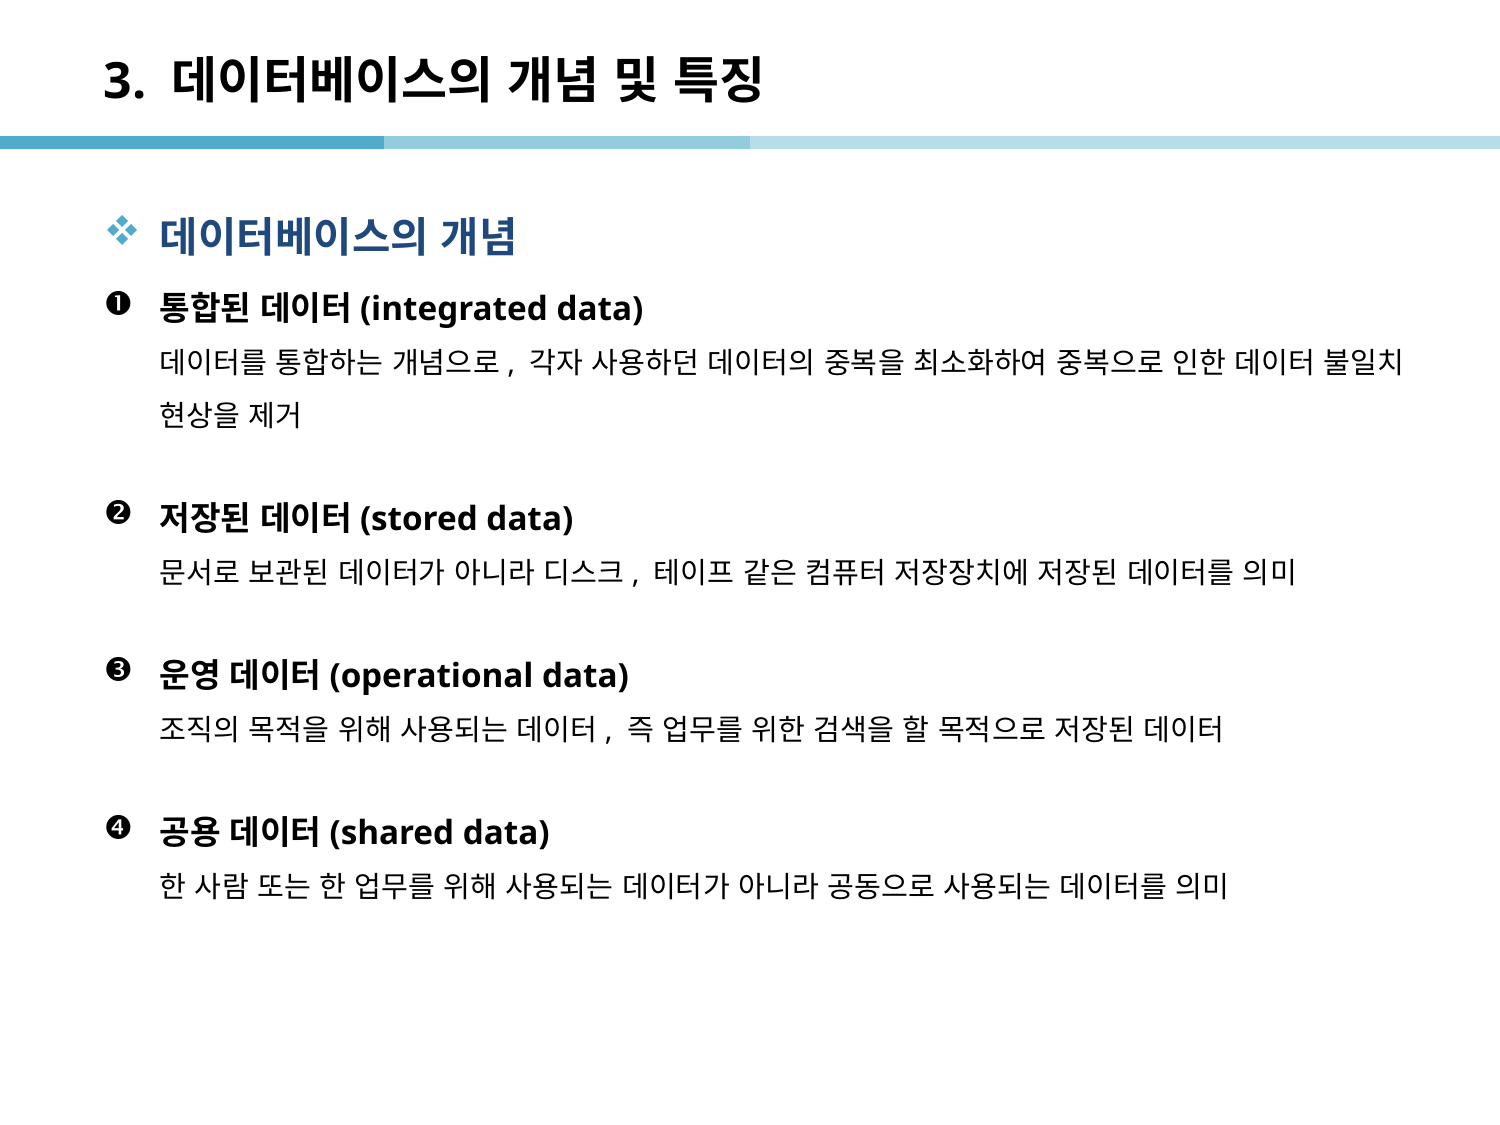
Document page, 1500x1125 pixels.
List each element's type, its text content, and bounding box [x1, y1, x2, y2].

list 통합된 데이터(integrated data) 데이터를 통합하는 개념으로, 각자 사용하던 데이터의 중복을 최소화하여 중복으로 인한 데이터 불일치 현상을 제거 저장된 데이터(stored data) 문서로 보관된 데이터가 아니라 디스크, 테이프 같은 컴퓨터 저장장치에 저장된 데이터를 의미 운영 데이터(operational data) 조직의 목적을 위해 사용되는 데이터, 즉 업무를 위한 검색을 할 목적으로 저장된 데이터 공용 데이터(shared data) 한 사람 또는 한 업무를 위해 사용되는 데이터가 아니라 공동으로 사용되는 데이터를 의미 [88, 219, 1436, 977]
text_box 데이터베이스의 개념 [88, 178, 1412, 256]
title 3. 데이터베이스의 개념 및 특징 [88, 32, 1330, 124]
